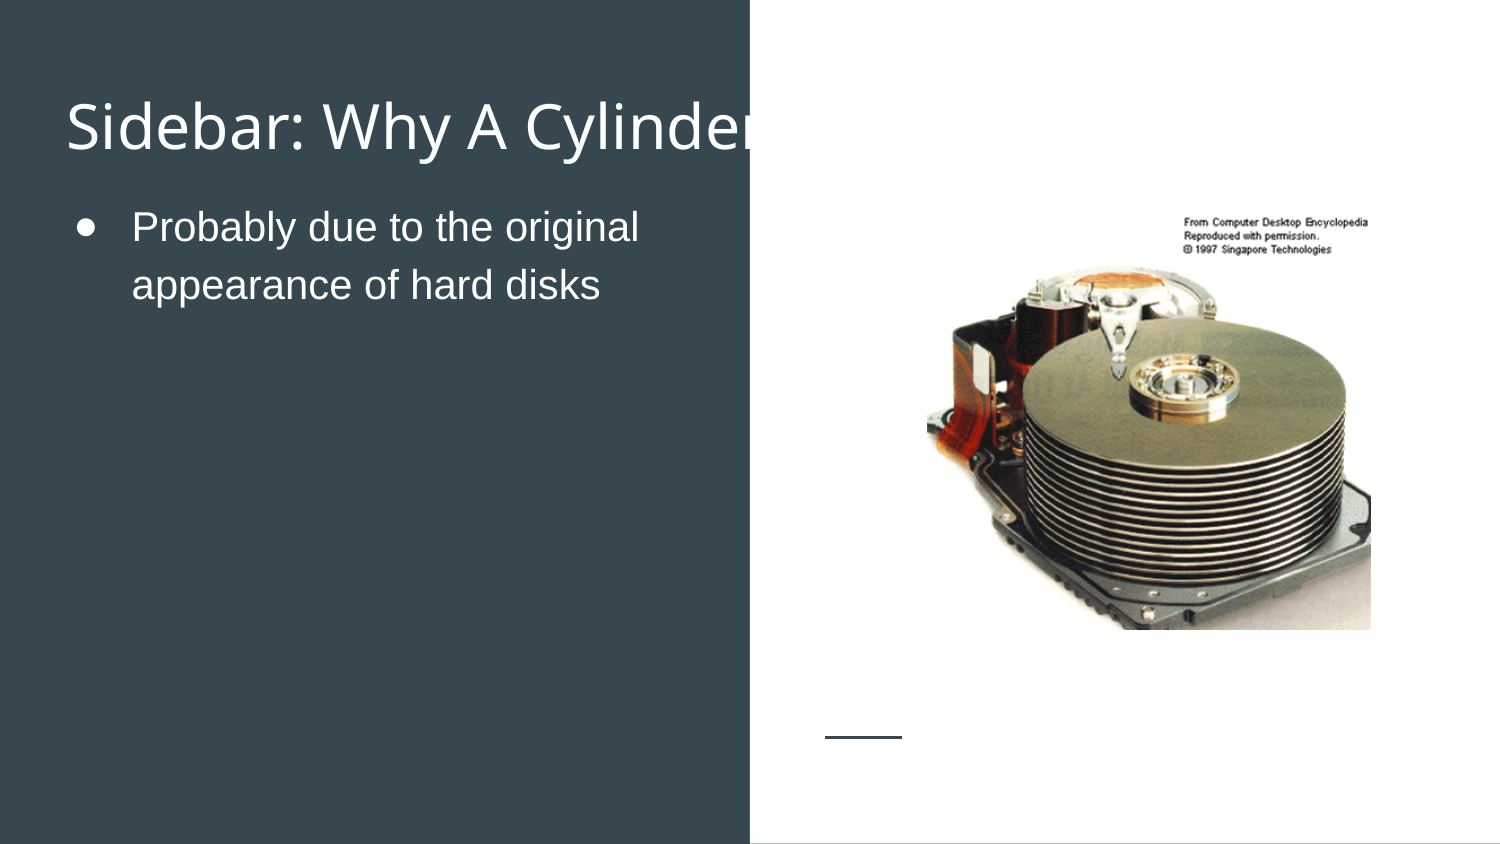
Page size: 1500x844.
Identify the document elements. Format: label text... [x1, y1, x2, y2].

list Probably due to the original appearance of hard disks [41, 177, 707, 739]
picture [927, 213, 1372, 631]
text_box Sidebar: Why A Cylinder? [51, 71, 957, 178]
